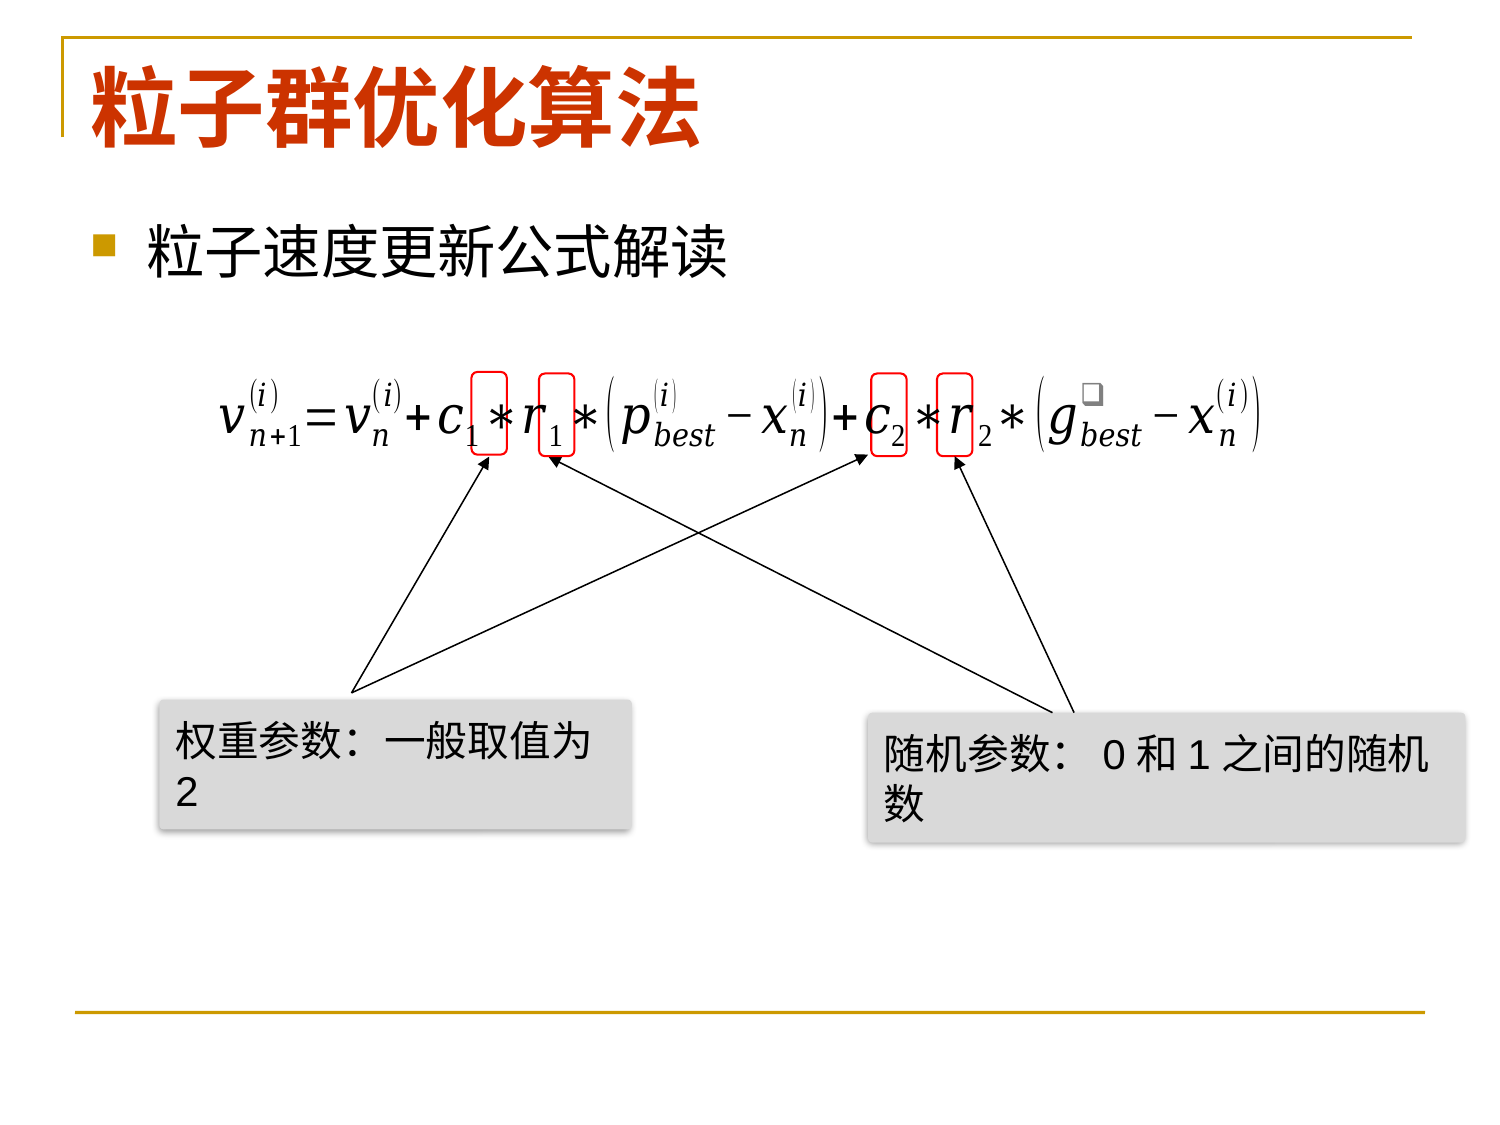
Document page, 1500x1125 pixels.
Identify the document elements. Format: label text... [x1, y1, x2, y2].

text_box [469, 369, 509, 453]
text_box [351, 454, 869, 694]
text_box [934, 371, 975, 455]
text_box [869, 371, 909, 455]
text_box [536, 371, 577, 453]
list 粒子速度更新公式解读 [74, 207, 1426, 952]
text_box 权重参数：一般取值为2 [158, 698, 633, 831]
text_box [548, 456, 952, 713]
title 粒子群优化算法 [74, 45, 1426, 207]
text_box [954, 455, 1075, 713]
text_box 随机参数：0和1之间的随机数 [867, 711, 1467, 844]
